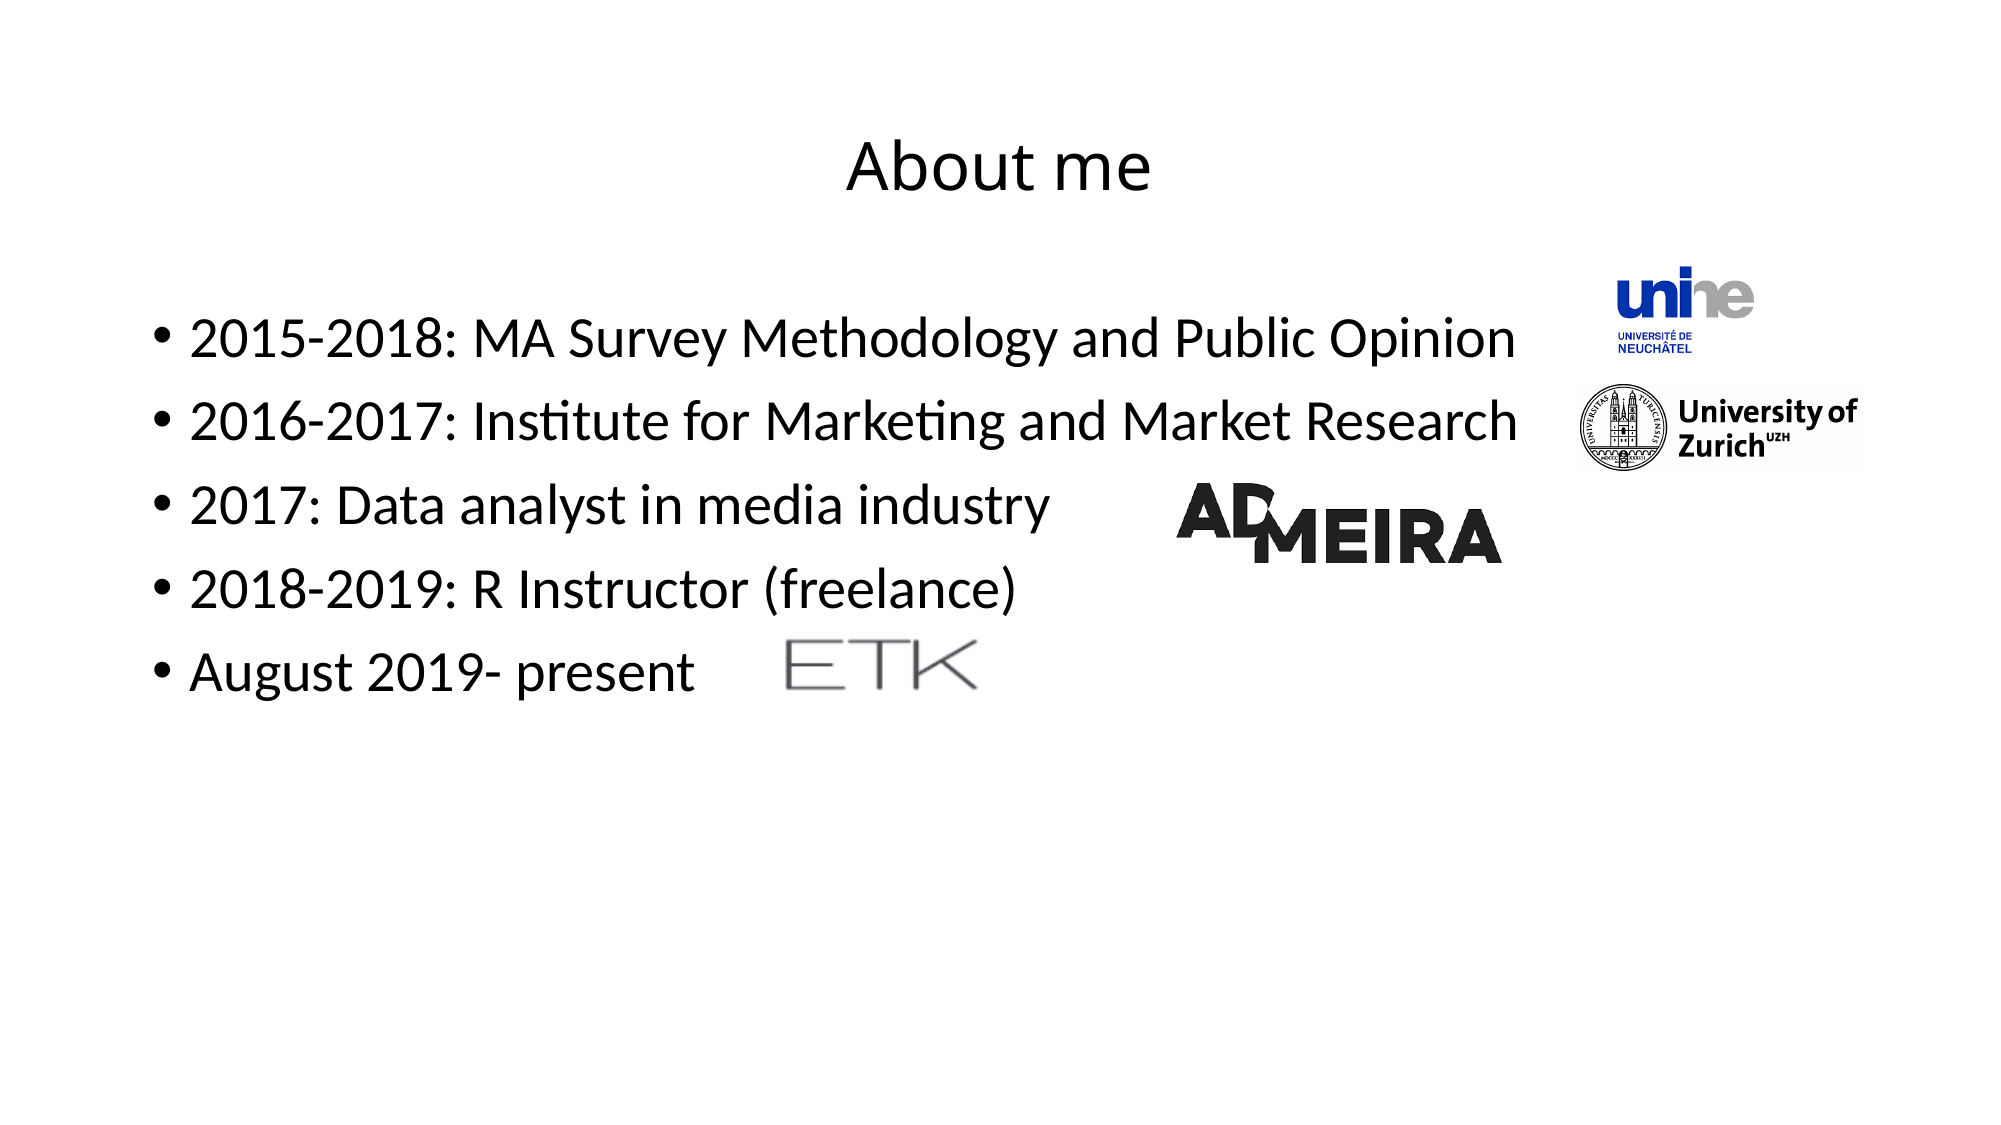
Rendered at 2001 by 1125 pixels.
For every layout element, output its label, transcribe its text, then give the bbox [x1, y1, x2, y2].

picture [770, 624, 1000, 706]
picture [1575, 379, 1863, 476]
picture [1593, 248, 1778, 371]
list 2015-2018: MA Survey Methodology and Public Opinion 2016-2017: Institute for Marketing and Market Research 2017: Data analyst in media industry 2018-2019: R Instructor (freelance) August 2019- present [137, 299, 1863, 1014]
picture [1176, 483, 1502, 564]
title About me [137, 59, 1863, 278]
